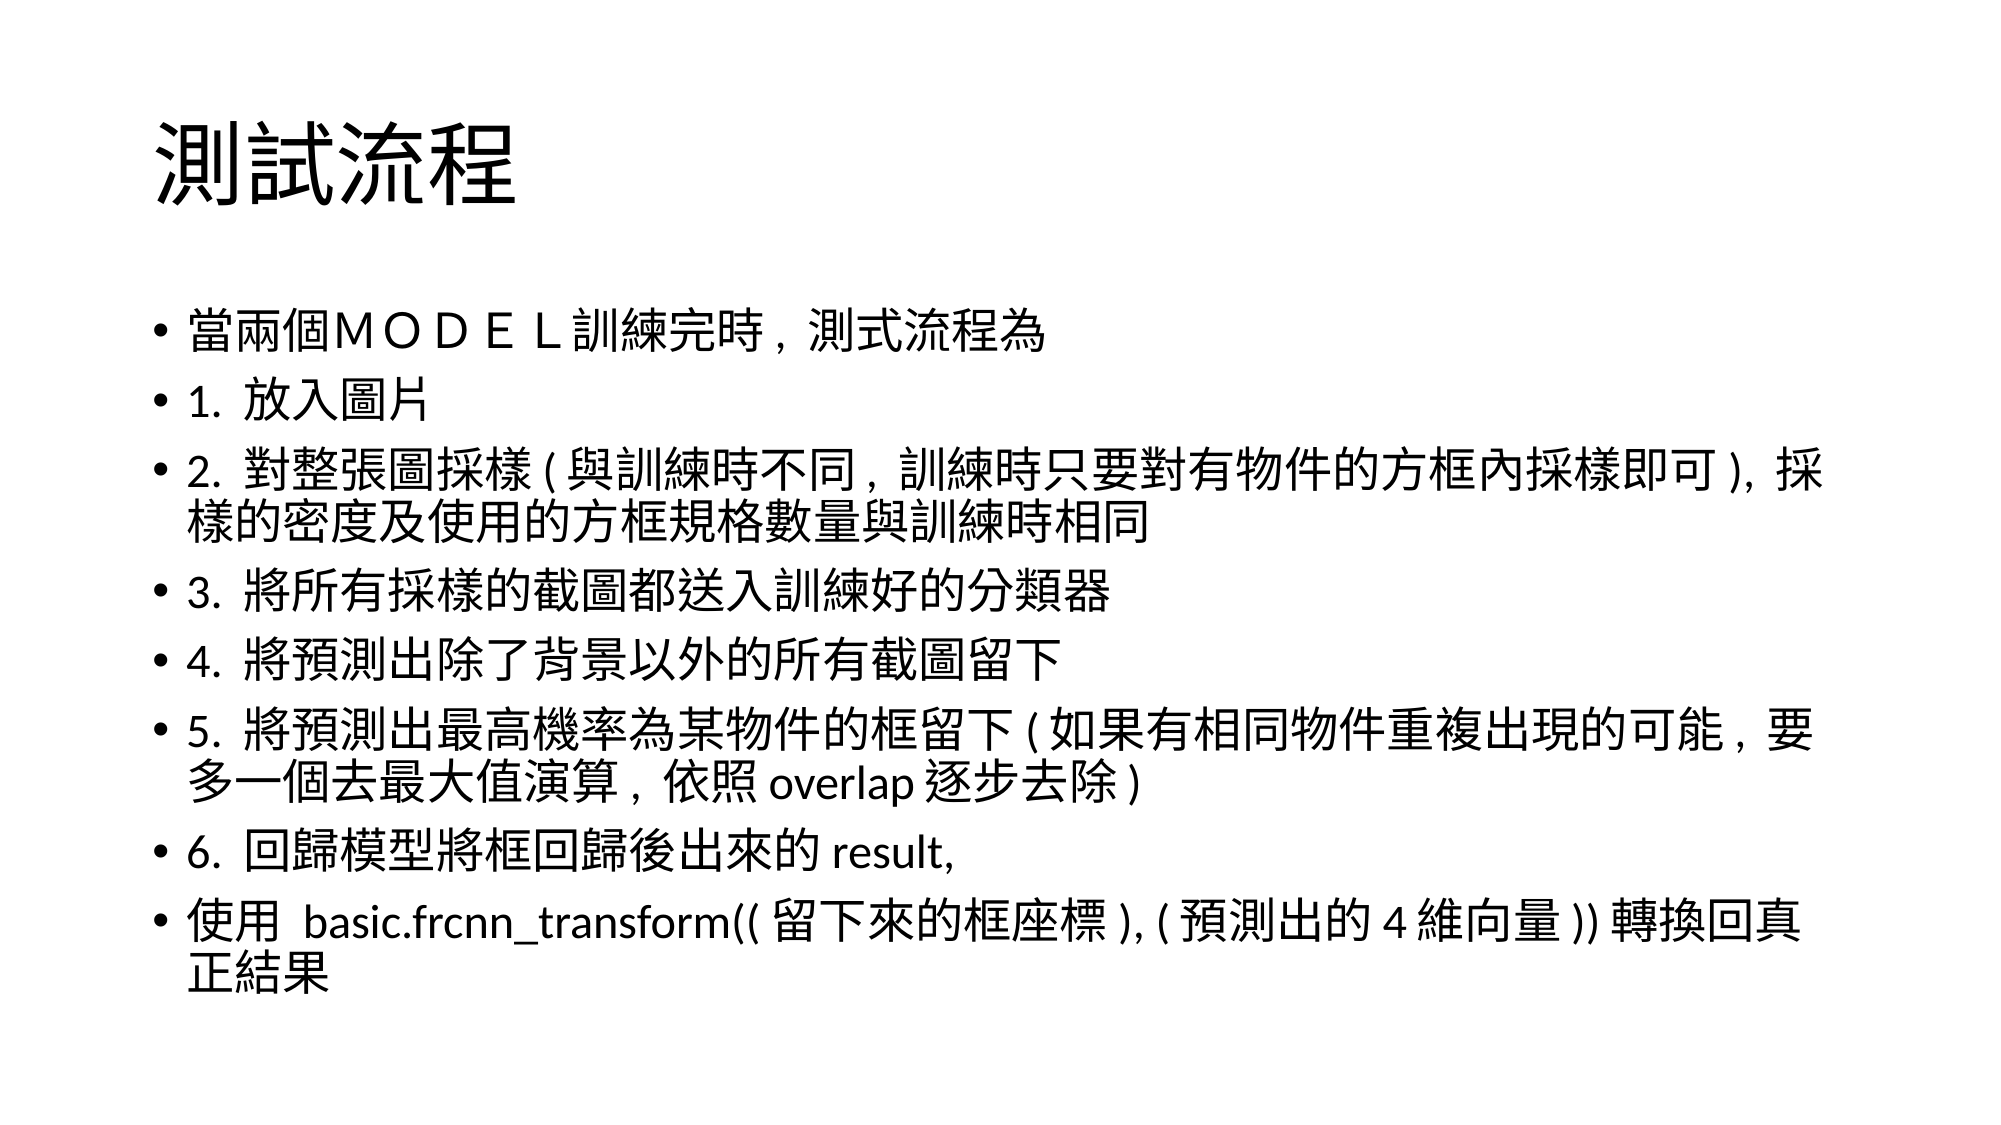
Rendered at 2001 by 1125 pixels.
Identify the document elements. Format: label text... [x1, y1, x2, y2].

title 測試流程 [137, 59, 1863, 278]
list 當兩個ＭＯＤＥＬ訓練完時, 測式流程為 1. 放入圖片 2. 對整張圖採樣(與訓練時不同, 訓練時只要對有物件的方框內採樣即可), 採樣的密度及使用的方框規格數量與訓練時相同 3. 將所有採樣的截圖都送入訓練好的分類器 4. 將預測出除了背景以外的所有截圖留下 5. 將預測出最高機率為某物件的框留下(如果有相同物件重複出現的可能, 要多一個去最大值演算, 依照overlap逐步去除) 6. 回歸模型將框回歸後出來的result, 使用 basic.frcnn_transform((留下來的框座標), (預測出的4維向量))轉換回真正結果 [137, 299, 1863, 1014]
